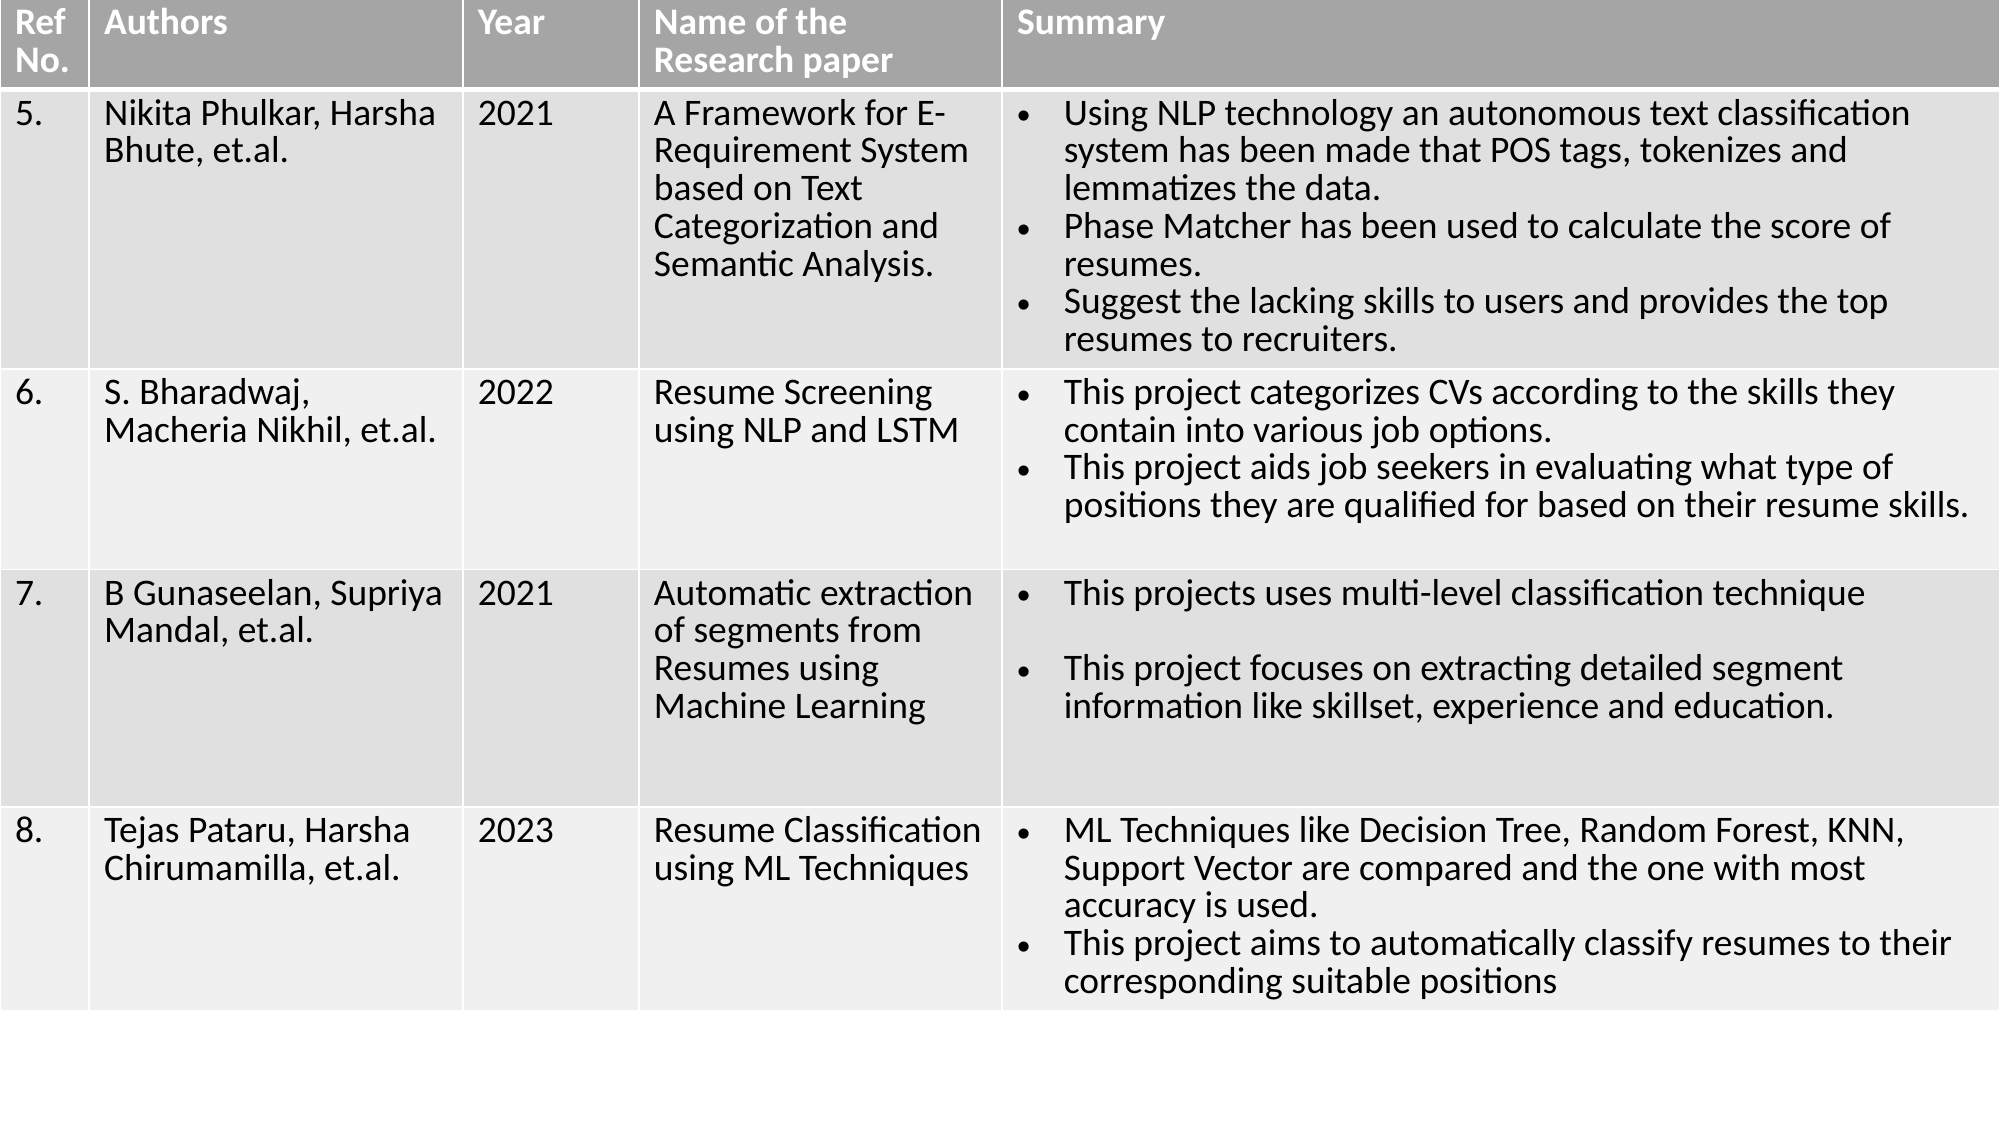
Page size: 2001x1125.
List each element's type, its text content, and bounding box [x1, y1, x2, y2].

table_cell 2021 [464, 92, 638, 368]
table_cell Tejas Pataru, Harsha Chirumamilla, et.al. [90, 808, 462, 1010]
table_cell 8. [1, 808, 88, 1010]
table_cell Resume Screening using NLP and LSTM [640, 370, 1001, 569]
table_cell This projects uses multi-level classification technique This project focuses on extracting detailed segment information like skillset, experience and education. [1003, 570, 1999, 806]
table_cell S. Bharadwaj, Macheria Nikhil, et.al. [90, 370, 462, 569]
table_cell 2022 [464, 370, 638, 569]
table_cell ML Techniques like Decision Tree, Random Forest, KNN, Support Vector are compared and the one with most accuracy is used. This project aims to automatically classify resumes to their corresponding suitable positions [1003, 808, 1999, 1010]
table_header Summary [1003, 0, 1999, 87]
table_header Year [464, 0, 638, 87]
table_cell This project categorizes CVs according to the skills they contain into various job options. This project aids job seekers in evaluating what type of positions they are qualified for based on their resume skills. [1003, 370, 1999, 569]
table_cell 7. [1, 570, 88, 806]
table_header Authors [90, 0, 462, 87]
table_cell 2023 [464, 808, 638, 1010]
table_cell Nikita Phulkar, Harsha Bhute, et.al. [90, 92, 462, 368]
table_cell Resume Classification using ML Techniques [640, 808, 1001, 1010]
table_cell Automatic extraction of segments from Resumes using Machine Learning [640, 570, 1001, 806]
table_header Name of the Research paper [640, 0, 1001, 87]
table_cell 2021 [464, 570, 638, 806]
table_cell B Gunaseelan, Supriya Mandal, et.al. [90, 570, 462, 806]
table_cell 6. [1, 370, 88, 569]
table_cell 5. [1, 92, 88, 368]
table_cell Using NLP technology an autonomous text classification system has been made that POS tags, tokenizes and lemmatizes the data. Phase Matcher has been used to calculate the score of resumes. Suggest the lacking skills to users and provides the top resumes to recruiters. [1003, 92, 1999, 368]
table_cell A Framework for E-Requirement System based on Text Categorization and Semantic Analysis. [640, 92, 1001, 368]
table_header Ref No. [1, 0, 88, 87]
